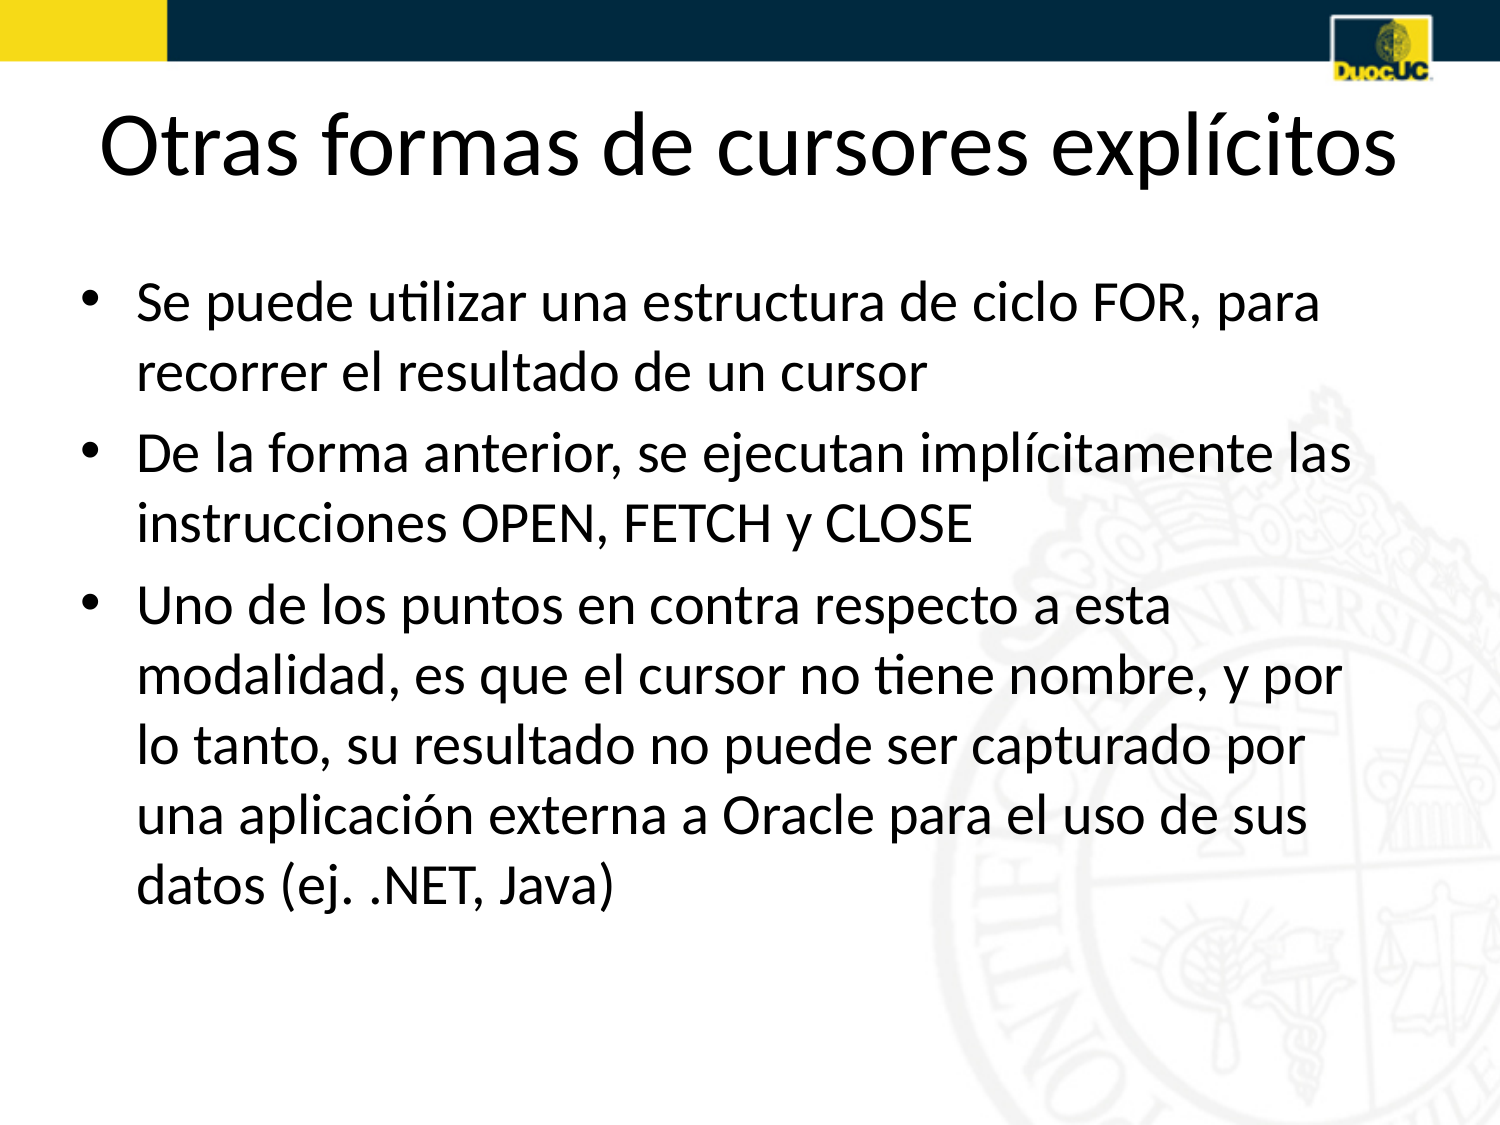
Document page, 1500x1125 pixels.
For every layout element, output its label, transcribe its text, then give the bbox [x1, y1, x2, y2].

list Se puede utilizar una estructura de ciclo FOR, para recorrer el resultado de un cursor De la forma anterior, se ejecutan implícitamente las instrucciones OPEN, FETCH y CLOSE Uno de los puntos en contra respecto a esta modalidad, es que el cursor no tiene nombre, y por lo tanto, su resultado no puede ser capturado por una aplicación externa a Oracle para el uso de sus datos (ej. .NET, Java) [64, 255, 1415, 802]
picture [0, 0, 1500, 1125]
title Otras formas de cursores explícitos [75, 45, 1425, 233]
